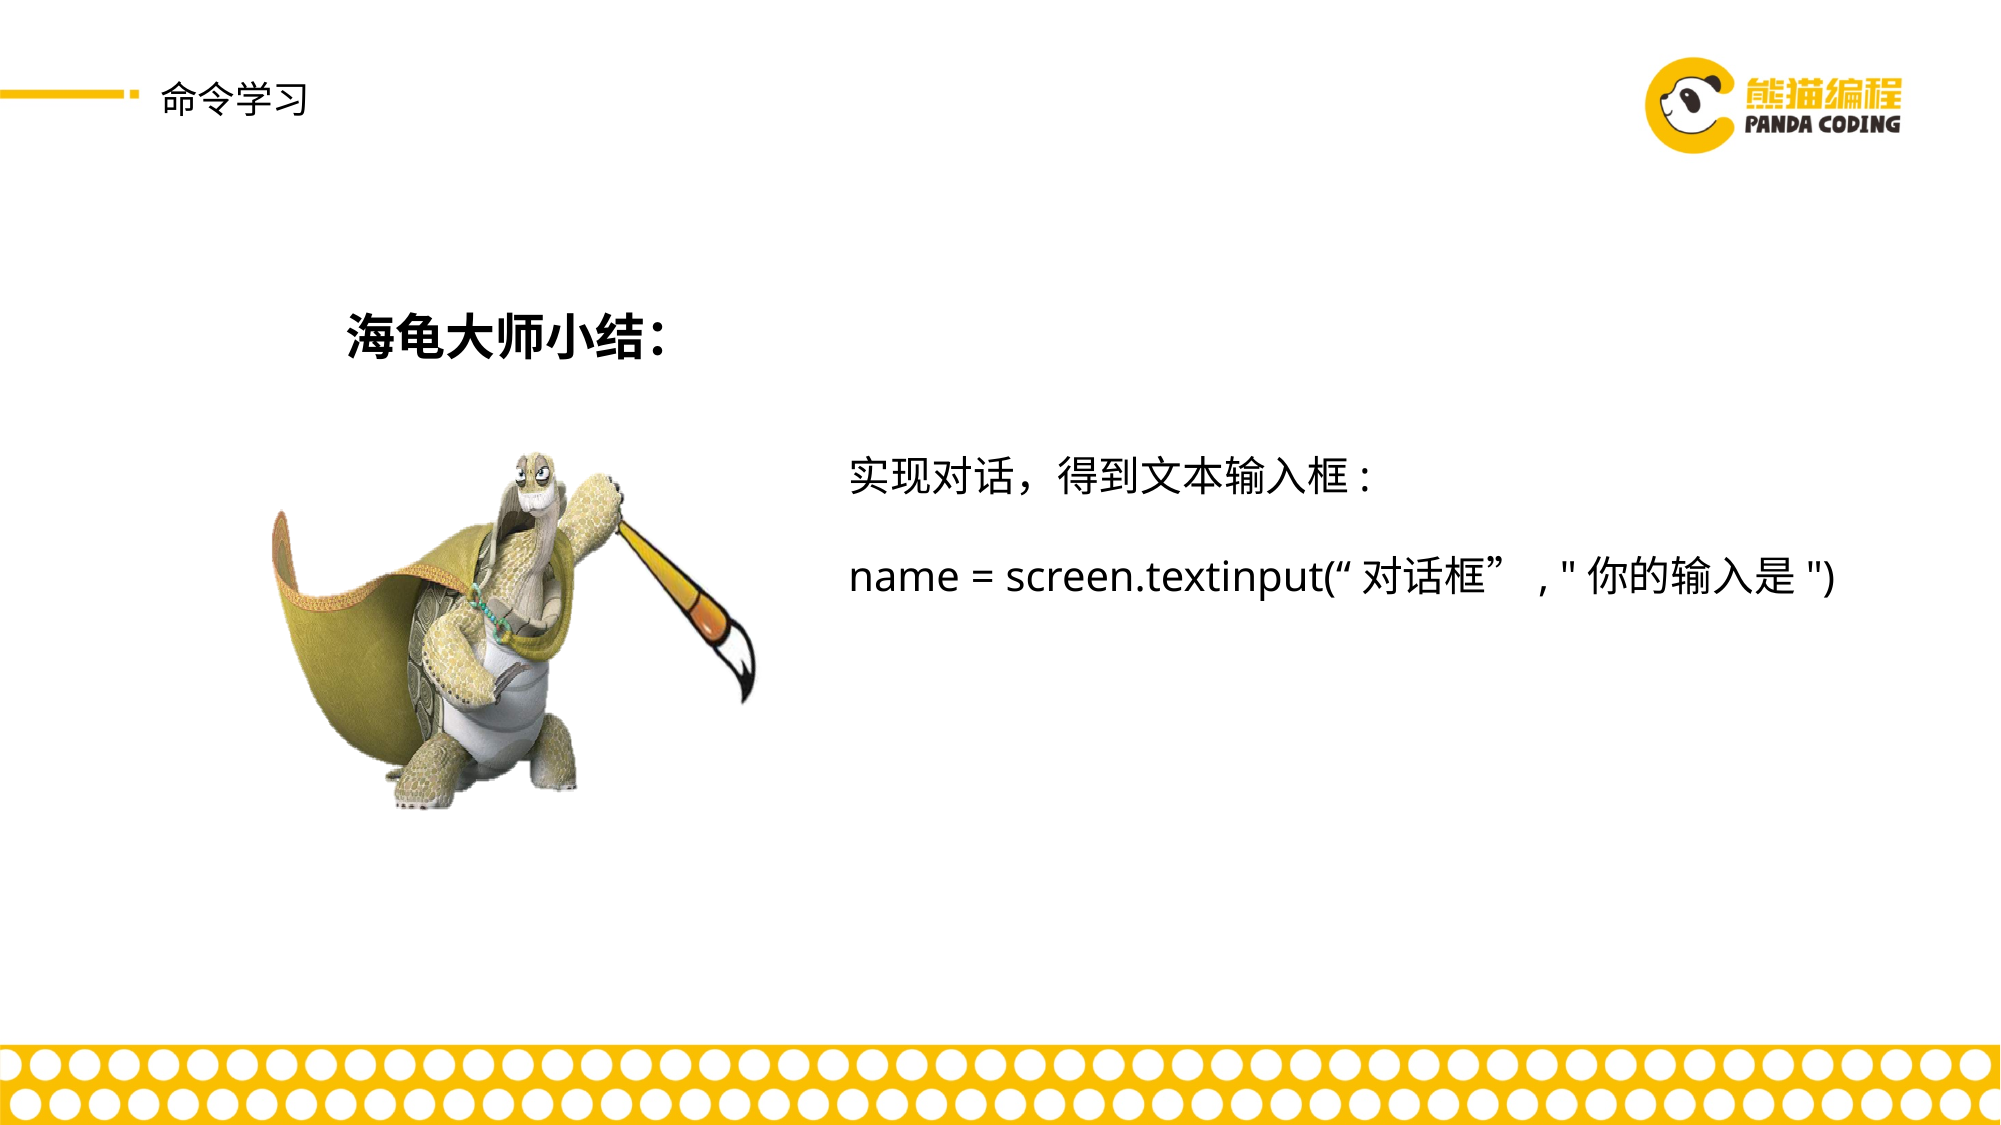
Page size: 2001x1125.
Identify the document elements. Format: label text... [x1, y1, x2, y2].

text_box 海龟大师小结： [330, 297, 720, 335]
picture [0, 0, 2001, 1125]
text_box 命令学习 [145, 68, 758, 129]
text_box 实现对话，得到文本输入框: name = screen.textinput(“对话框”, "你的输入是") [833, 442, 1851, 608]
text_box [253, 335, 797, 844]
